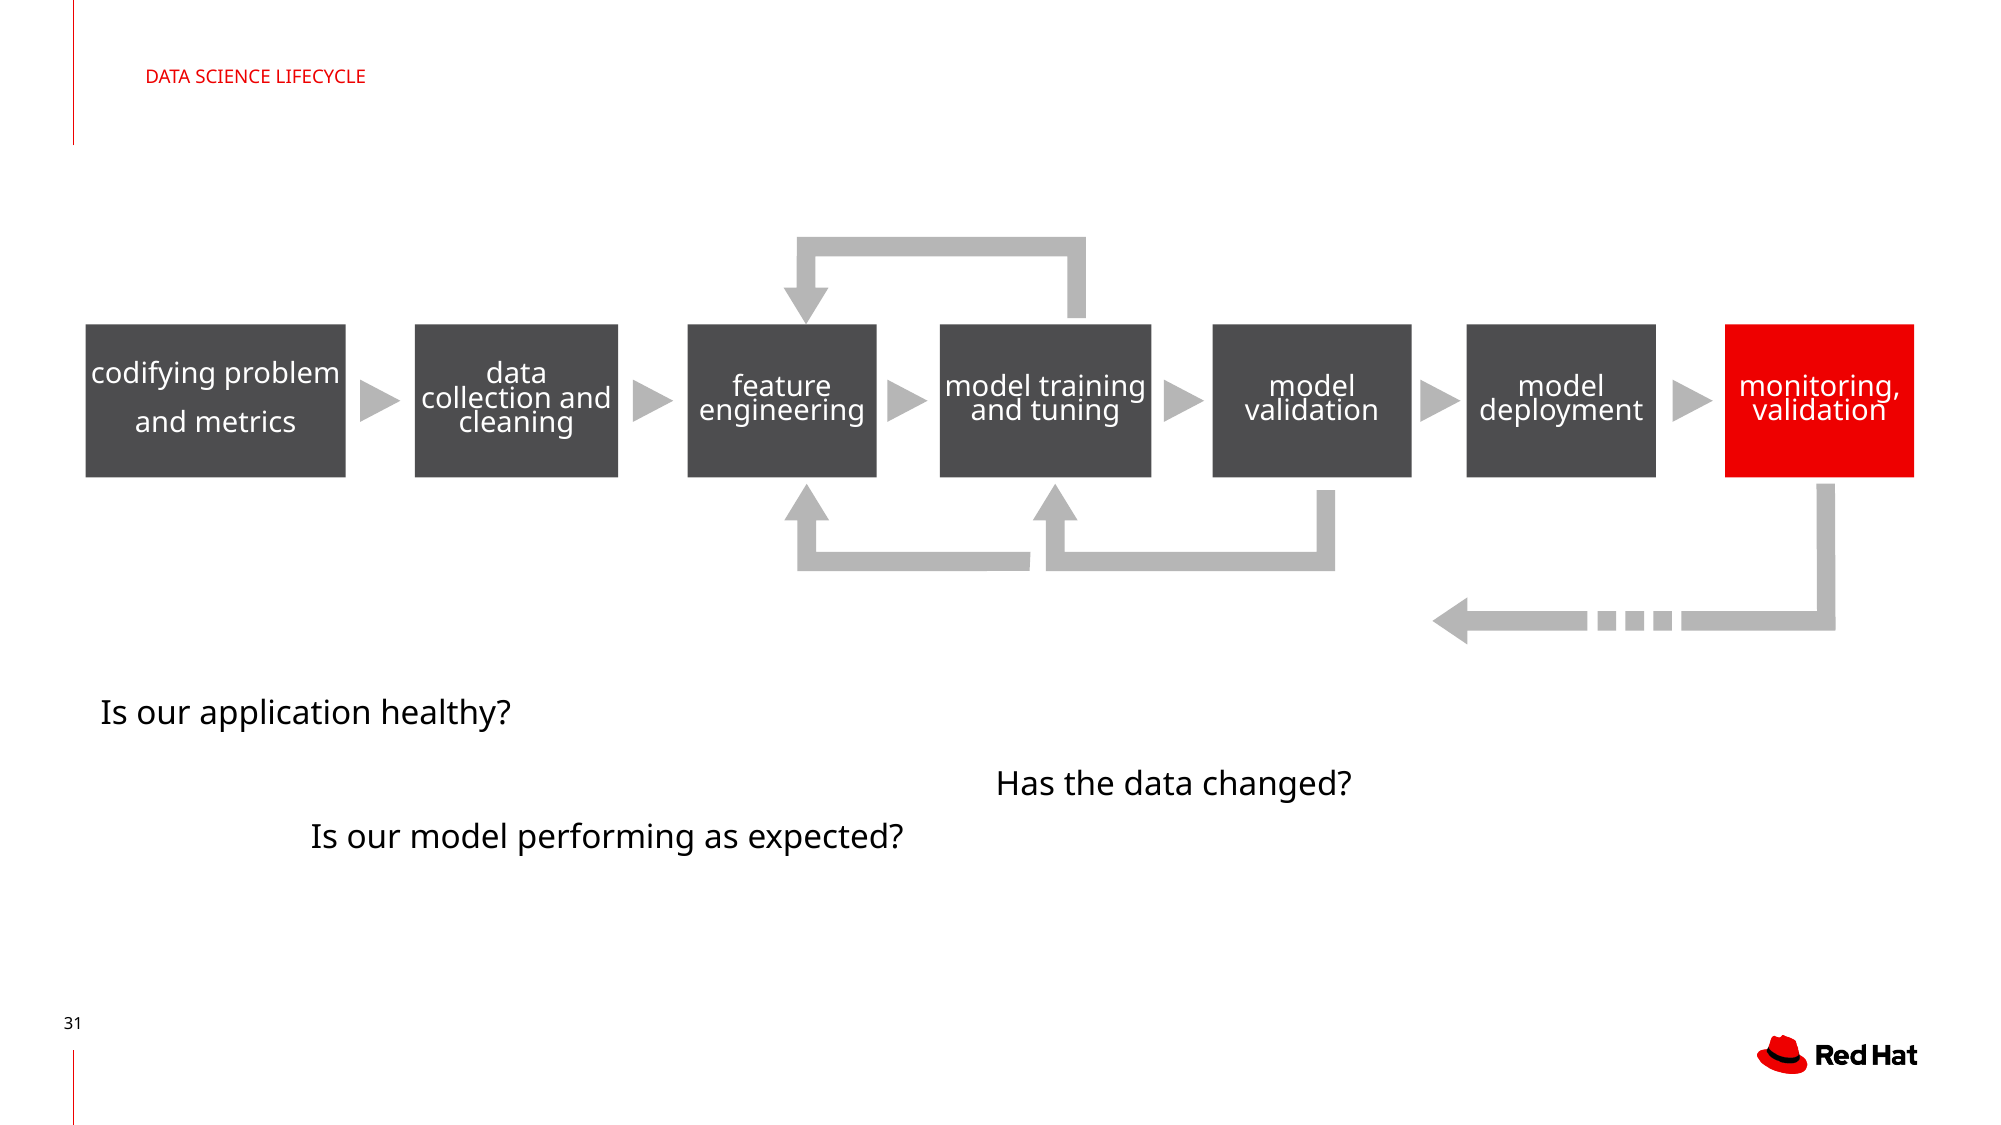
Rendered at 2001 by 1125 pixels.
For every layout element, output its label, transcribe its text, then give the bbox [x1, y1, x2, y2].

subtitle DATA SCIENCE LIFECYCLE [73, 9, 919, 143]
text_box [1653, 611, 1672, 631]
text_box [1597, 611, 1617, 631]
text_box [1432, 597, 1588, 645]
text_box Is our model performing as expected? [295, 794, 981, 871]
text_box codifying problem and metrics [85, 324, 346, 478]
text_box [1681, 483, 1836, 631]
text_box [1672, 379, 1713, 422]
text_box model training and tuning [939, 324, 1152, 478]
text_box [783, 236, 1086, 325]
text_box data collection and cleaning [414, 324, 619, 478]
text_box [784, 483, 1031, 572]
text_box [1625, 611, 1645, 631]
text_box Has the data changed? [980, 740, 1425, 817]
text_box [1420, 379, 1461, 422]
text_box [1163, 379, 1205, 422]
text_box model validation [1212, 324, 1412, 478]
text_box monitoring, validation [1725, 324, 1915, 478]
text_box Is our application healthy? [85, 670, 771, 746]
slide_number ‹#› [13, 1012, 134, 1036]
text_box [360, 379, 401, 422]
text_box [1032, 483, 1336, 572]
picture [1757, 1035, 1918, 1074]
text_box model deployment [1466, 324, 1656, 478]
text_box [632, 379, 674, 422]
text_box feature engineering [687, 324, 877, 478]
text_box [887, 379, 928, 422]
